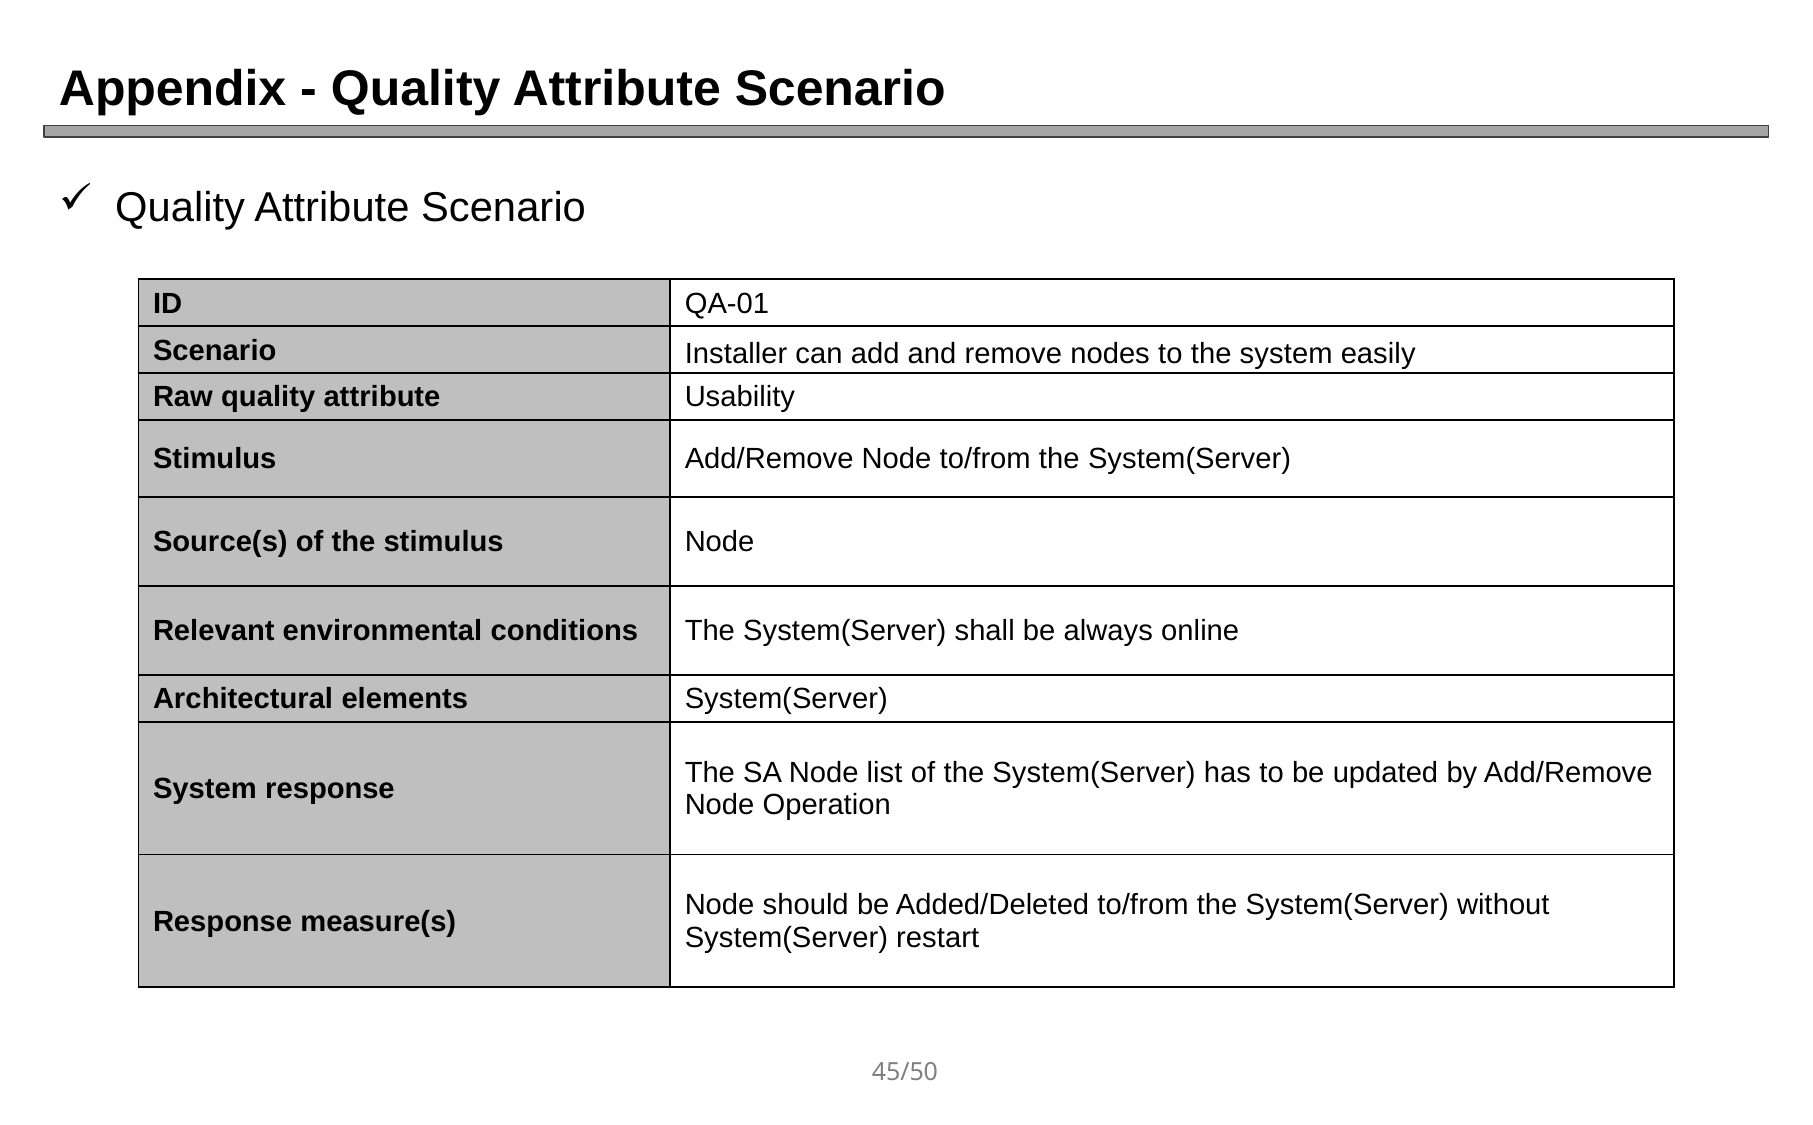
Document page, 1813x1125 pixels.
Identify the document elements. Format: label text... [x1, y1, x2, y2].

title Appendix - Quality Attribute Scenario [43, 45, 1769, 126]
table_cell Add/Remove Node to/from the System(Server) [671, 421, 1673, 496]
table_cell Response measure(s) [139, 855, 669, 986]
table_header QA-01 [671, 280, 1673, 325]
list Quality Attribute Scenario [43, 172, 1769, 1024]
table_cell Stimulus [139, 421, 669, 496]
table_cell System response [139, 723, 669, 854]
table_header ID [139, 280, 669, 325]
table_cell The System(Server) shall be always online [671, 587, 1673, 674]
table_cell Usability [671, 374, 1673, 419]
table_cell Scenario [139, 327, 669, 372]
table_cell Source(s) of the stimulus [139, 498, 669, 585]
table_cell System(Server) [671, 676, 1673, 721]
table_cell Node should be Added/Deleted to/from the System(Server) without System(Server) restart [671, 855, 1673, 986]
table_cell Raw quality attribute [139, 374, 669, 419]
table_cell Relevant environmental conditions [139, 587, 669, 674]
table_cell Architectural elements [139, 676, 669, 721]
table_cell Installer can add and remove nodes to the system easily [671, 327, 1673, 372]
slide_number 45/50 [823, 1042, 987, 1103]
table_cell The SA Node list of the System(Server) has to be updated by Add/Remove Node Operation [671, 723, 1673, 854]
table_cell Node [671, 498, 1673, 585]
